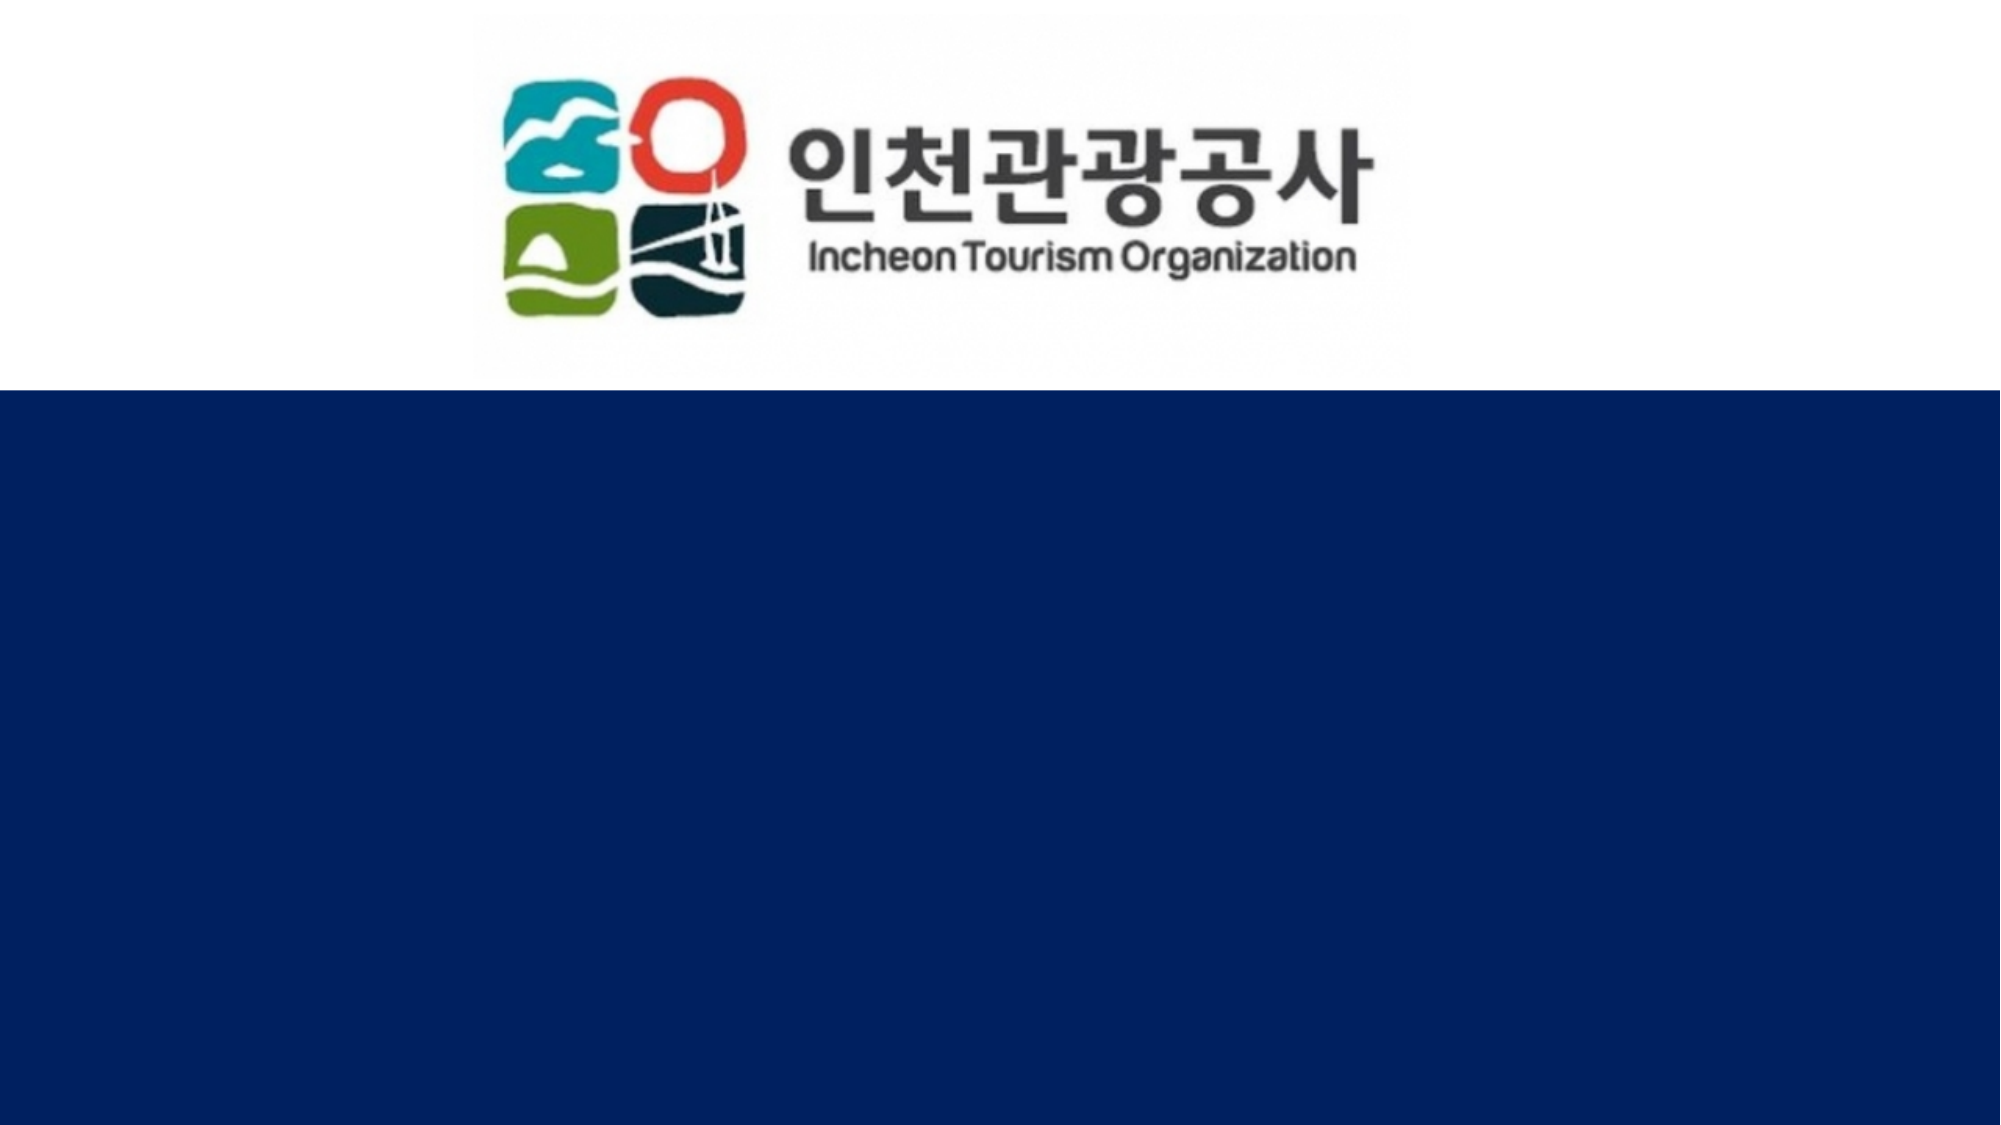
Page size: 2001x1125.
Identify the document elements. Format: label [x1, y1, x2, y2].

text_box [313, 337, 1725, 729]
text_box [0, 389, 2000, 1125]
picture [473, 14, 1411, 379]
